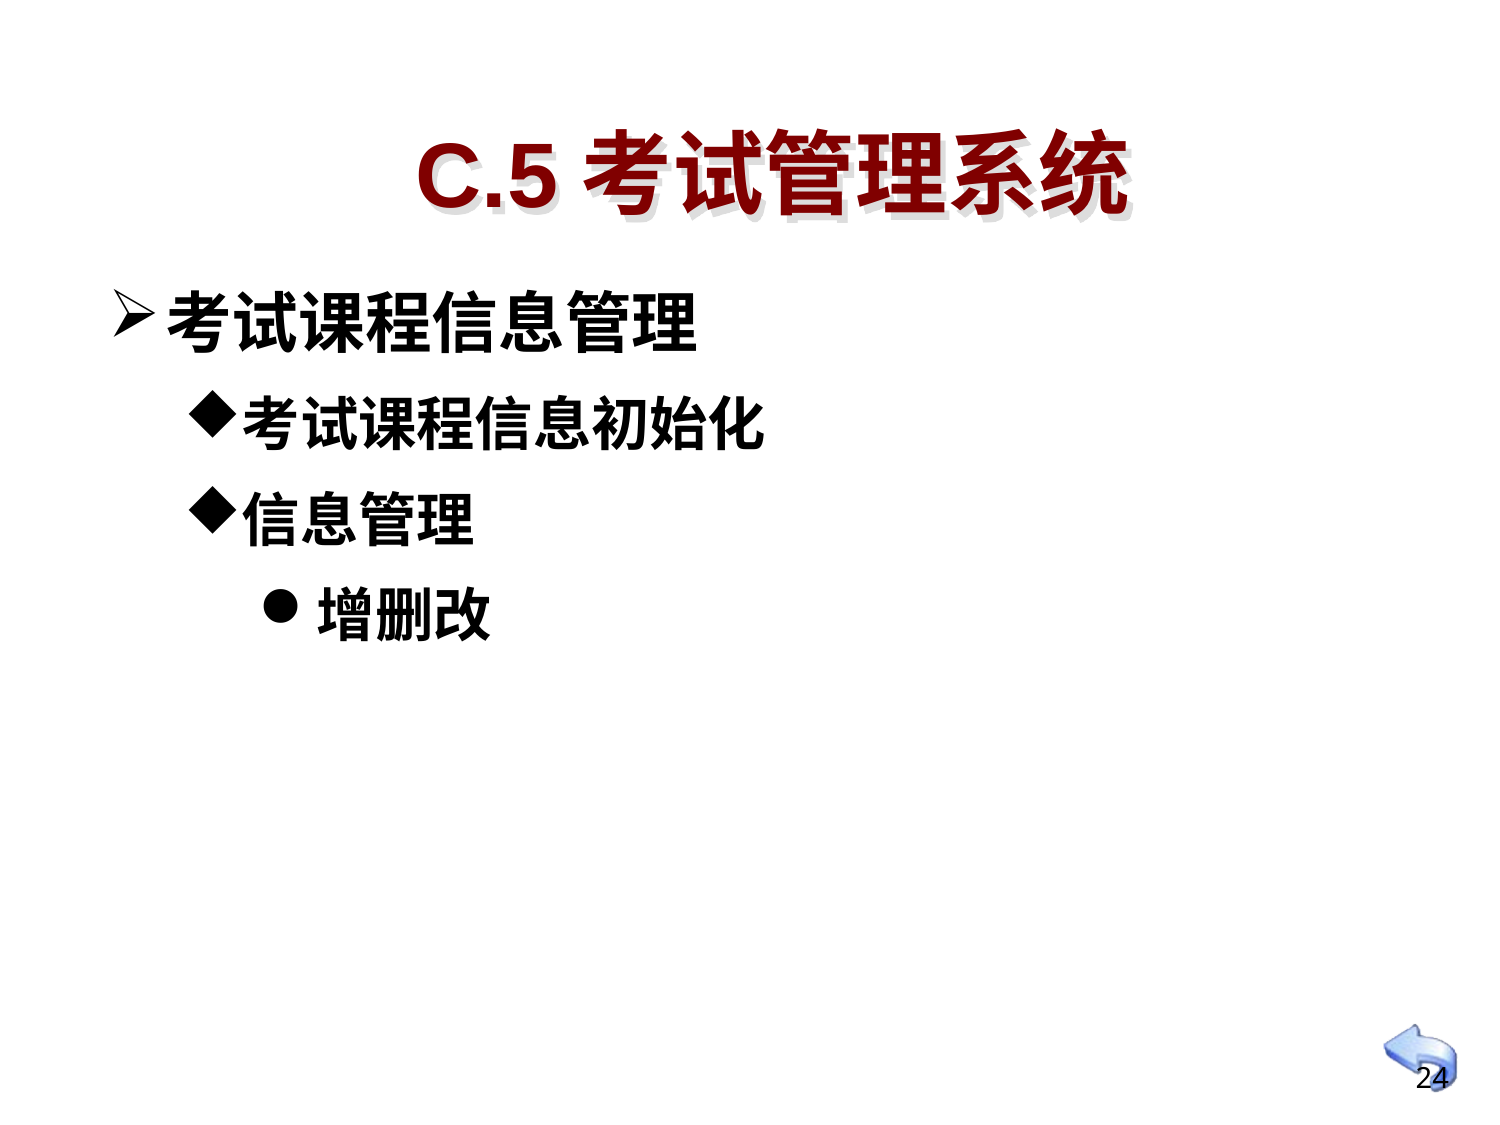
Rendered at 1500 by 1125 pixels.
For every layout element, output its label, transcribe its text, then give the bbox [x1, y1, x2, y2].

title C.5考试管理系统 [46, 108, 1500, 235]
list 考试课程信息管理 考试课程信息初始化 信息管理 增删改 [93, 257, 1430, 1067]
picture [1382, 1019, 1461, 1097]
slide_number 24 [1151, 1031, 1465, 1107]
